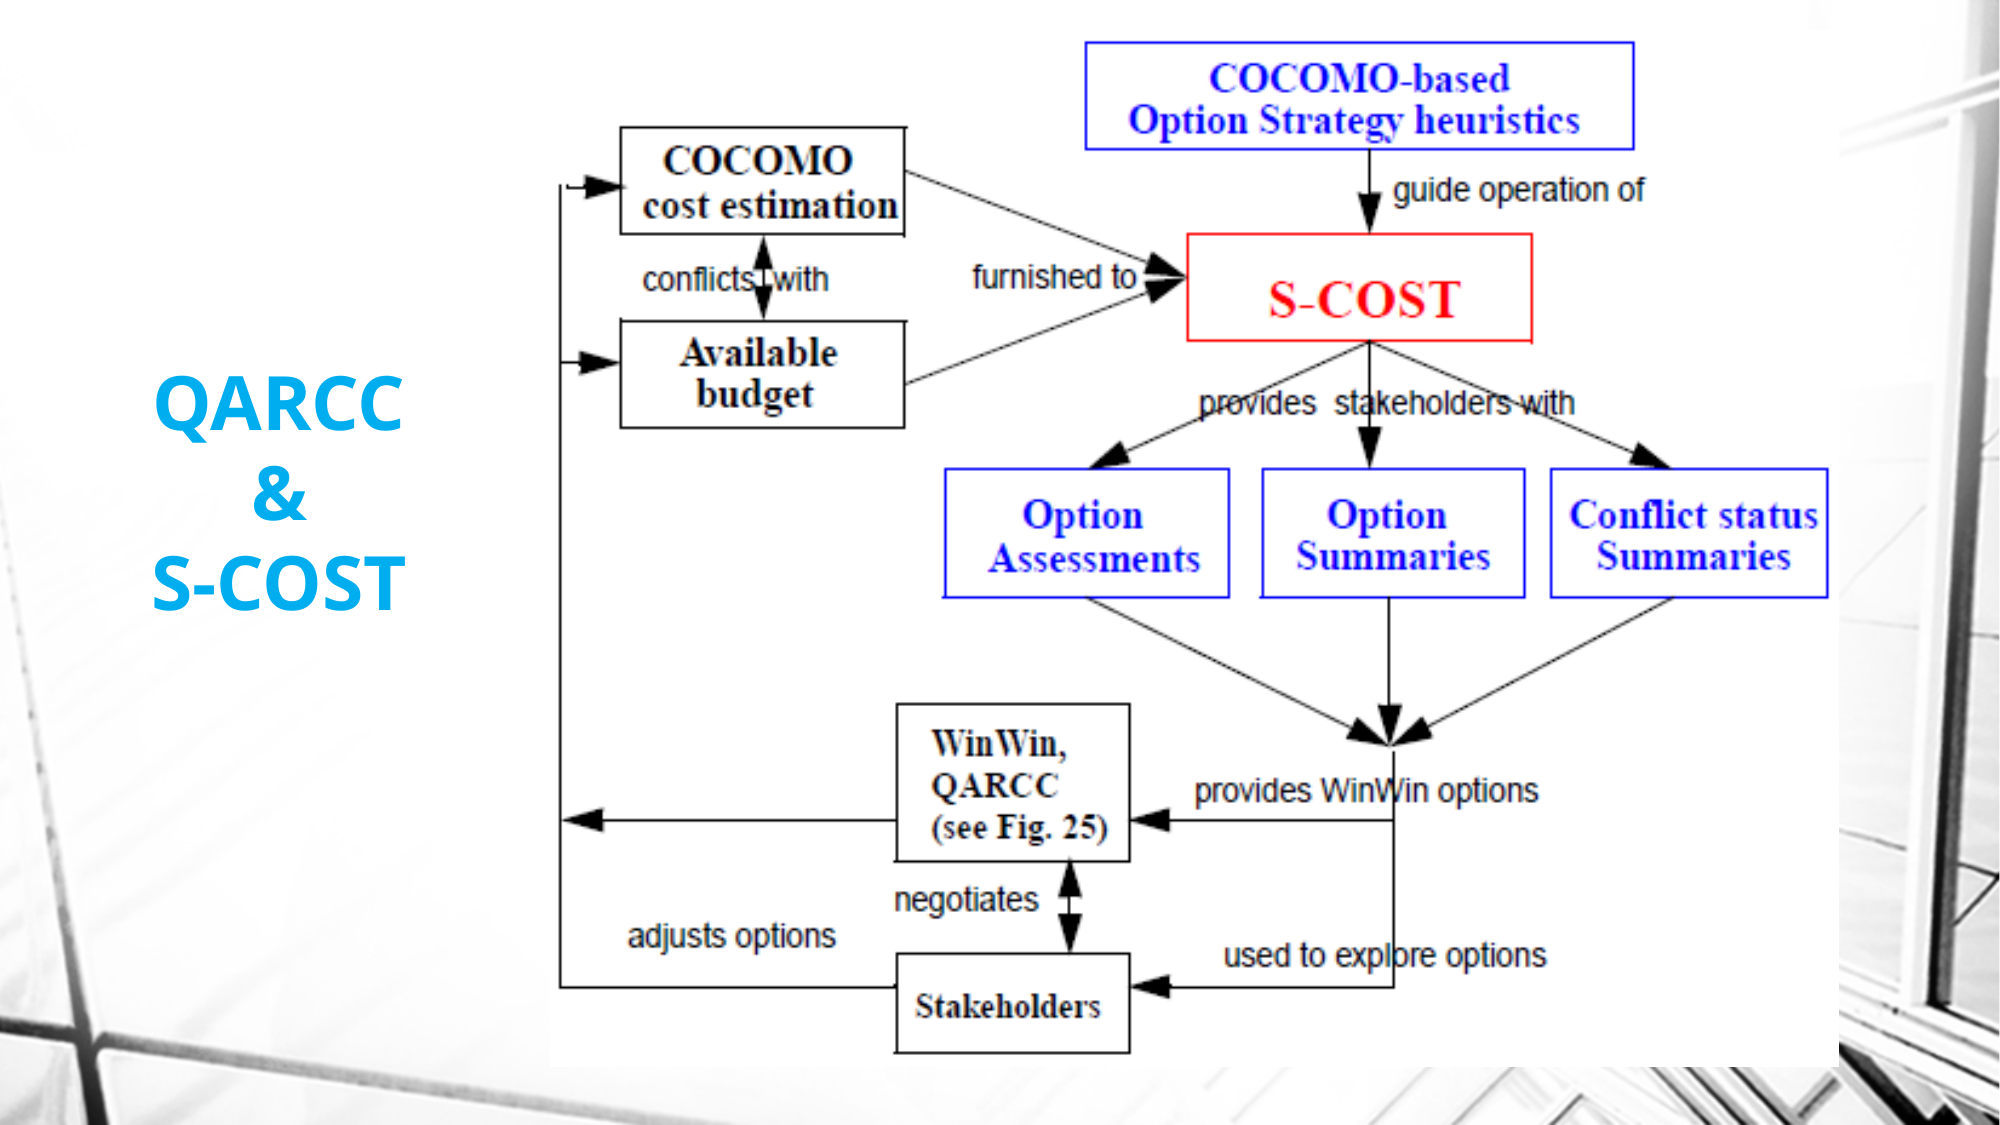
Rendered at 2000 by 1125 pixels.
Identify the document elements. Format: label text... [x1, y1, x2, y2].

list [550, 30, 1839, 1067]
picture [0, 0, 2000, 1125]
title QARCC & S-COST [78, 87, 480, 634]
